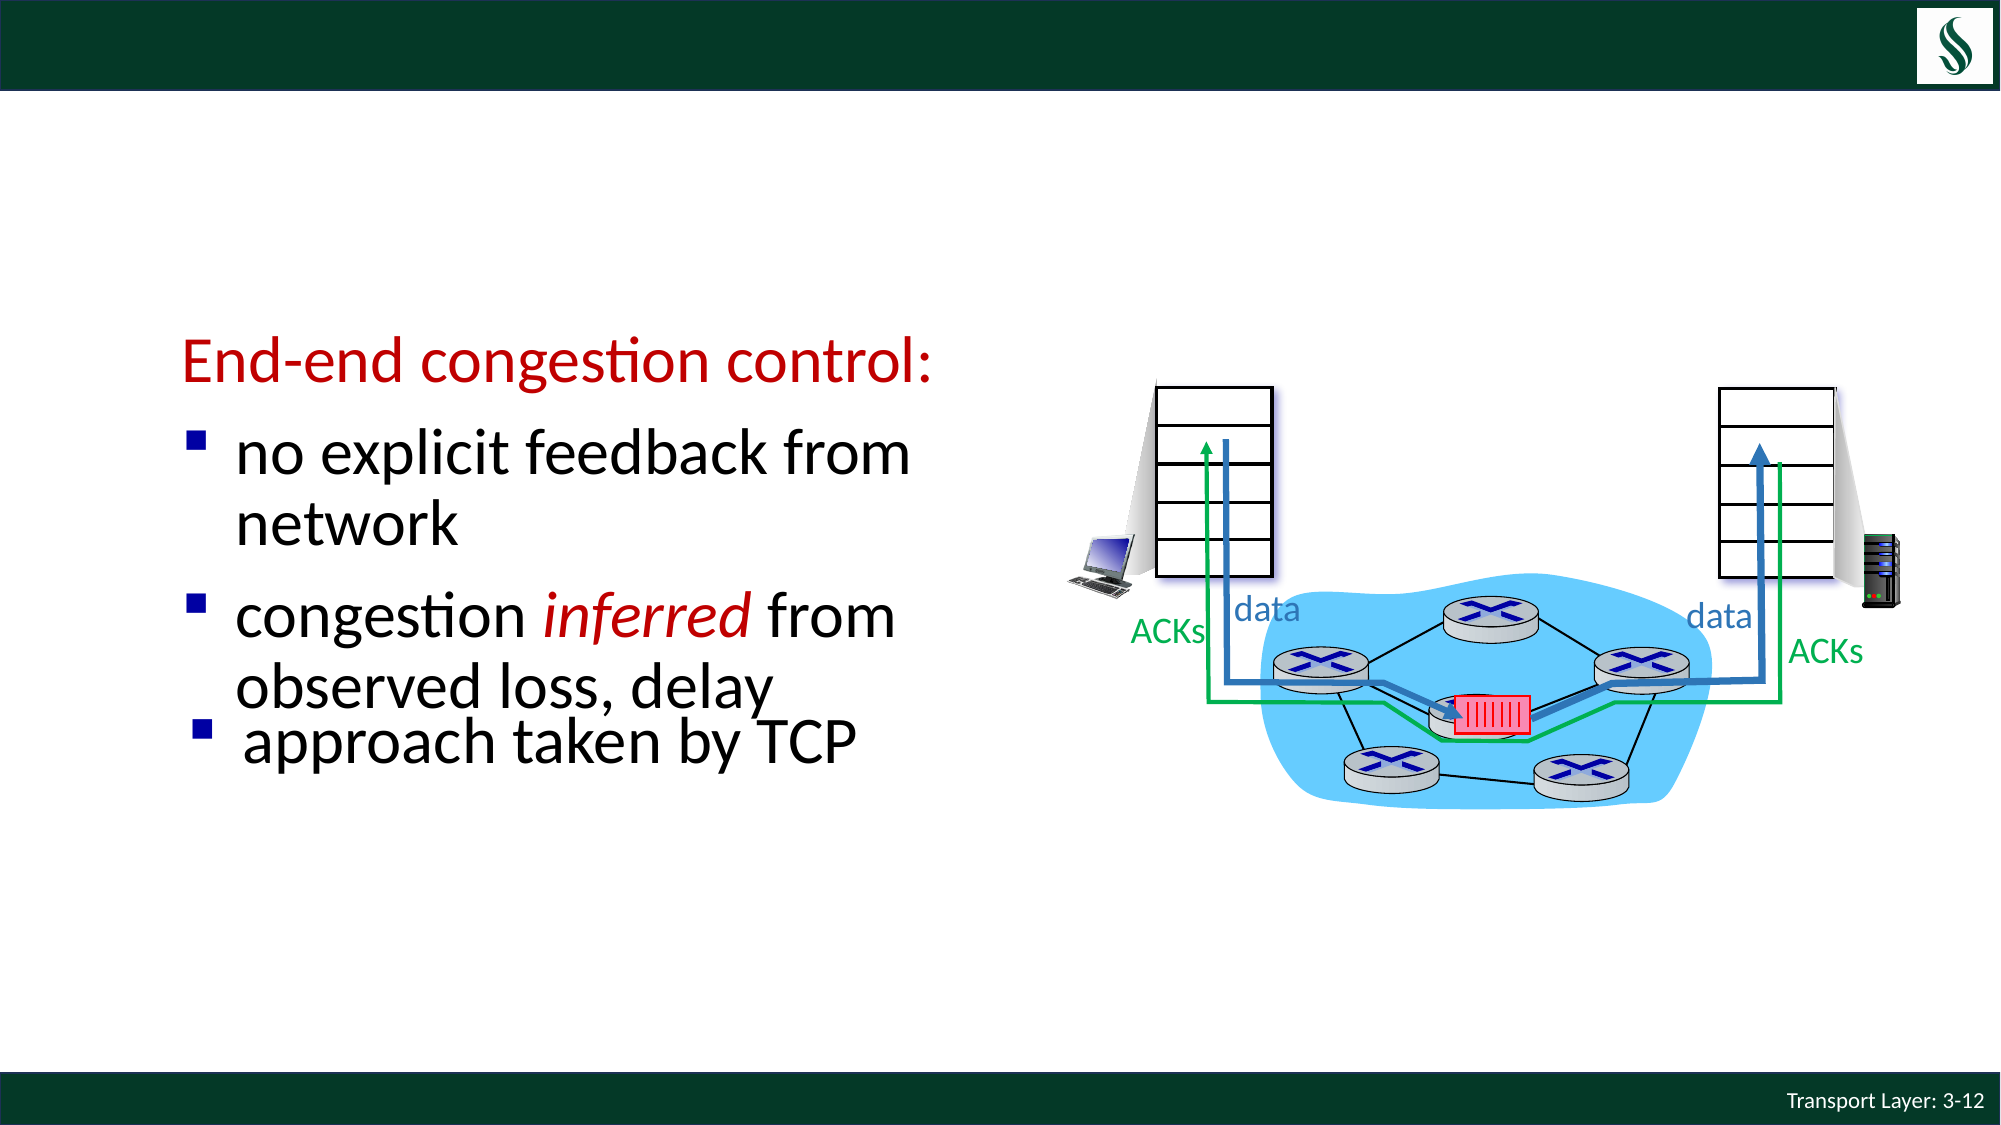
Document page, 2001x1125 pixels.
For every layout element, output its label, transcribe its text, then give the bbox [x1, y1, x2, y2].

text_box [1050, 531, 1115, 604]
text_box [1155, 387, 1274, 441]
text_box [1144, 387, 1155, 441]
title Approaches towards congestion control [137, 74, 1863, 221]
slide_number Transport Layer: 3-12 [1550, 1072, 2000, 1125]
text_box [1718, 388, 1837, 441]
text_box approach taken by TCP [151, 698, 1064, 802]
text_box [1115, 441, 1880, 742]
text_box [1837, 397, 1846, 441]
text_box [1344, 746, 1440, 794]
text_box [1533, 754, 1629, 802]
picture [1917, 8, 1993, 84]
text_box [1862, 534, 1901, 608]
list End-end congestion control: no explicit feedback from network congestion inferred from observed loss, delay [145, 318, 1058, 735]
text_box [1270, 742, 1694, 810]
